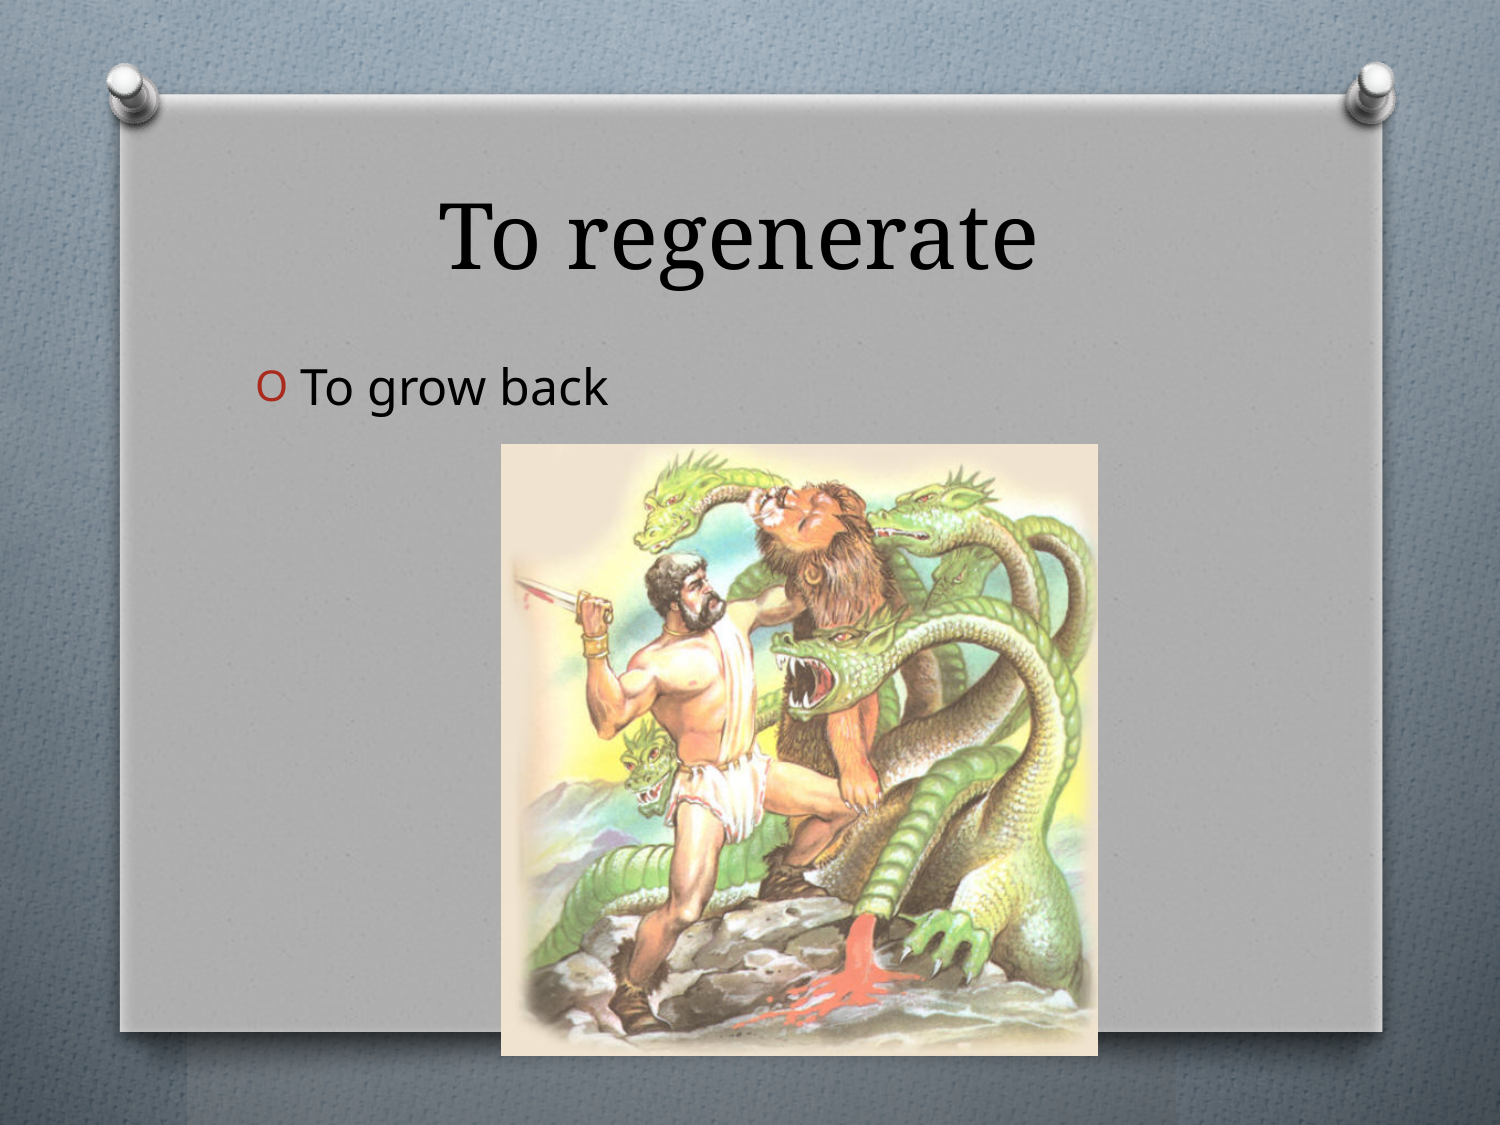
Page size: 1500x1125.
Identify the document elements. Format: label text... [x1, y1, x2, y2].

list To grow back [240, 347, 1257, 939]
picture [1317, 35, 1439, 156]
picture [75, 29, 198, 153]
picture [501, 444, 1098, 1056]
title To regenerate [179, 134, 1323, 332]
